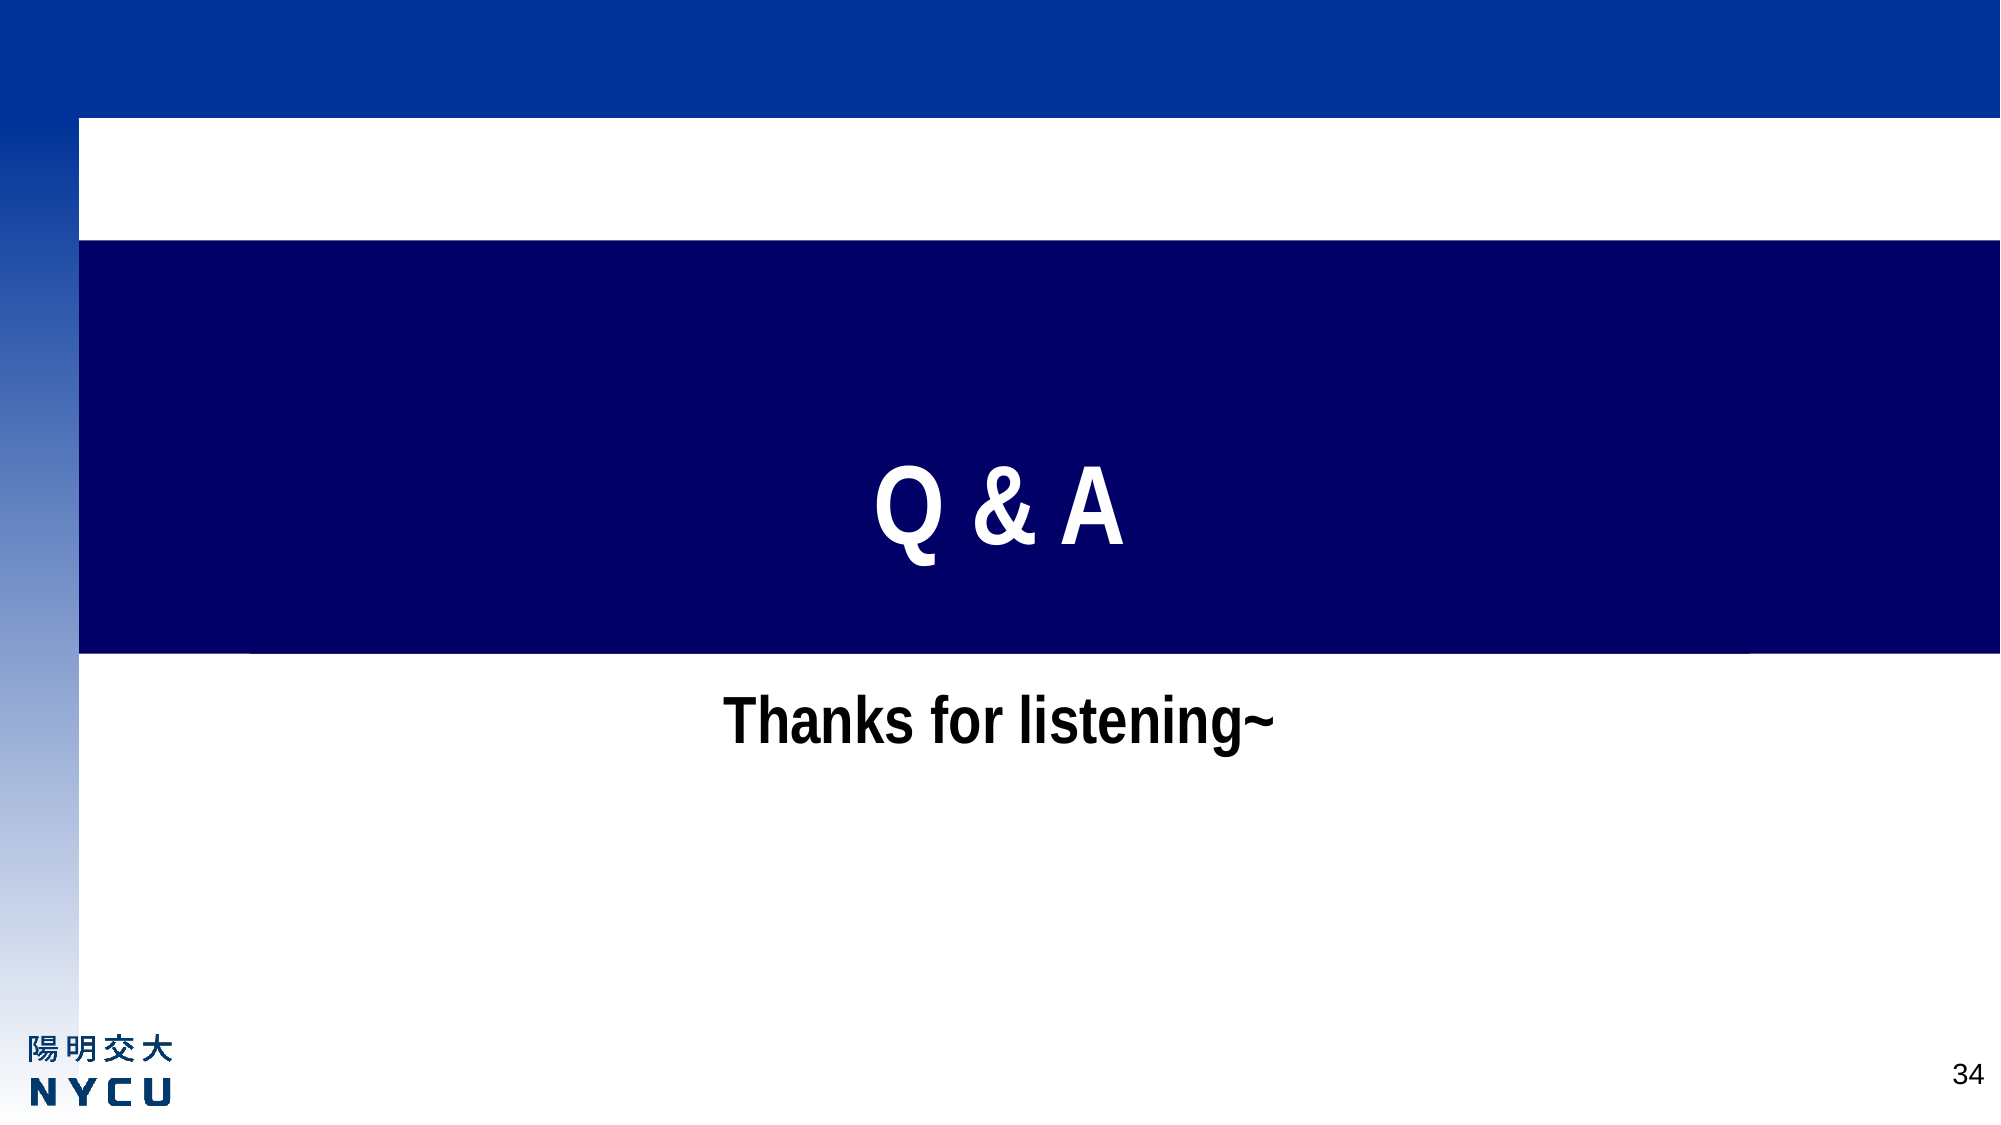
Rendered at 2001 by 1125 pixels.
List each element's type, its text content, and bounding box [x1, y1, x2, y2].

subtitle Thanks for listening~ [249, 668, 1750, 1024]
title Q & A [249, 361, 1750, 654]
slide_number 34 [1550, 1042, 2000, 1103]
picture [29, 1034, 172, 1106]
